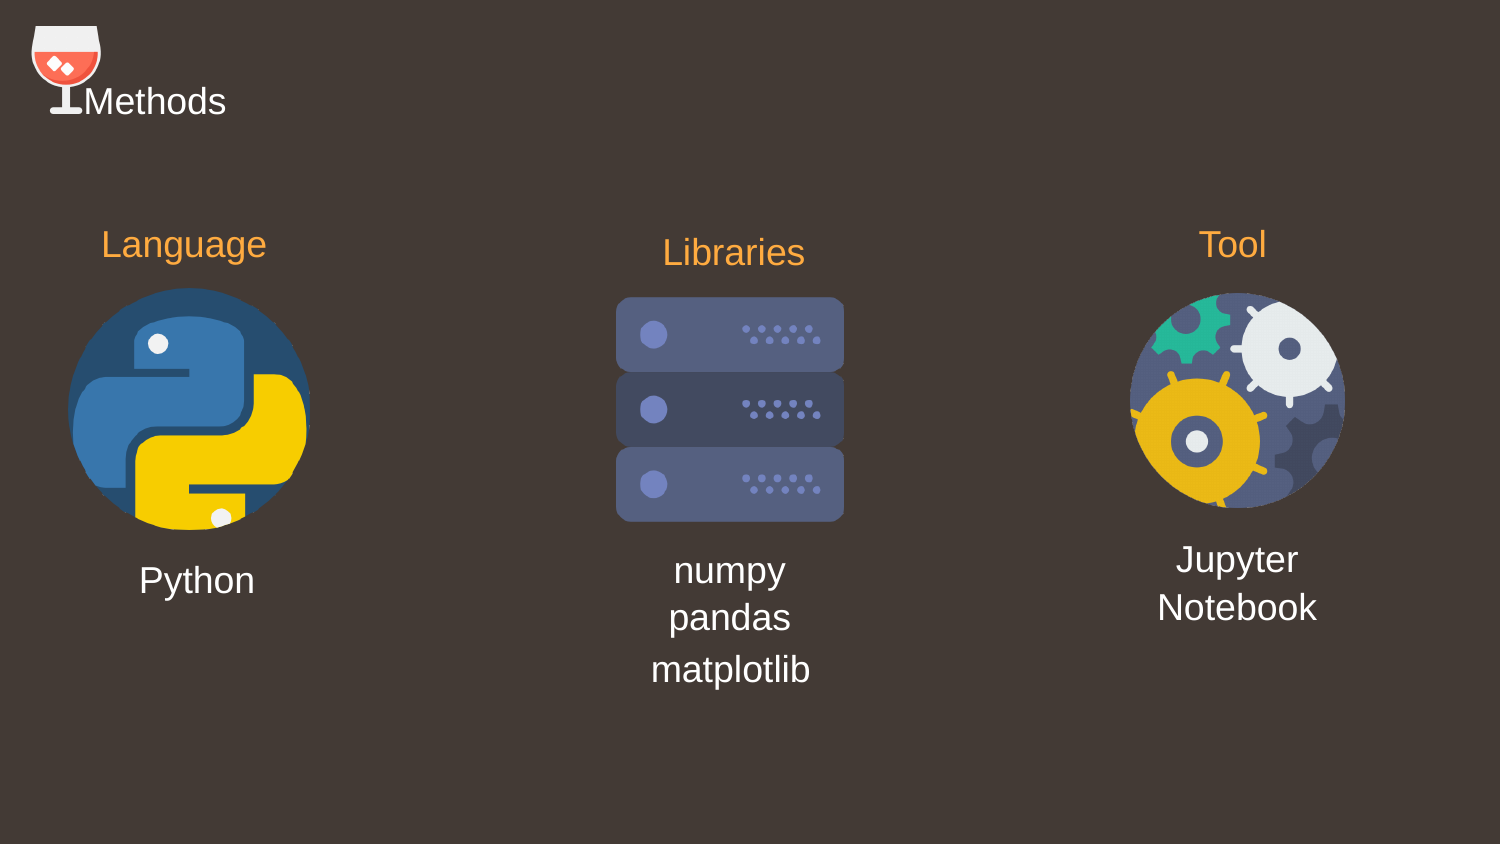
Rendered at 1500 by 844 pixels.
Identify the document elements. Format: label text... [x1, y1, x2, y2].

text_box matplotlib [606, 662, 856, 706]
picture [1129, 292, 1345, 508]
picture [21, 25, 110, 114]
text_box Tool [1183, 208, 1441, 275]
text_box Methods [108, 62, 451, 122]
text_box Jupyter Notebook [1112, 540, 1362, 619]
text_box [68, 208, 875, 654]
